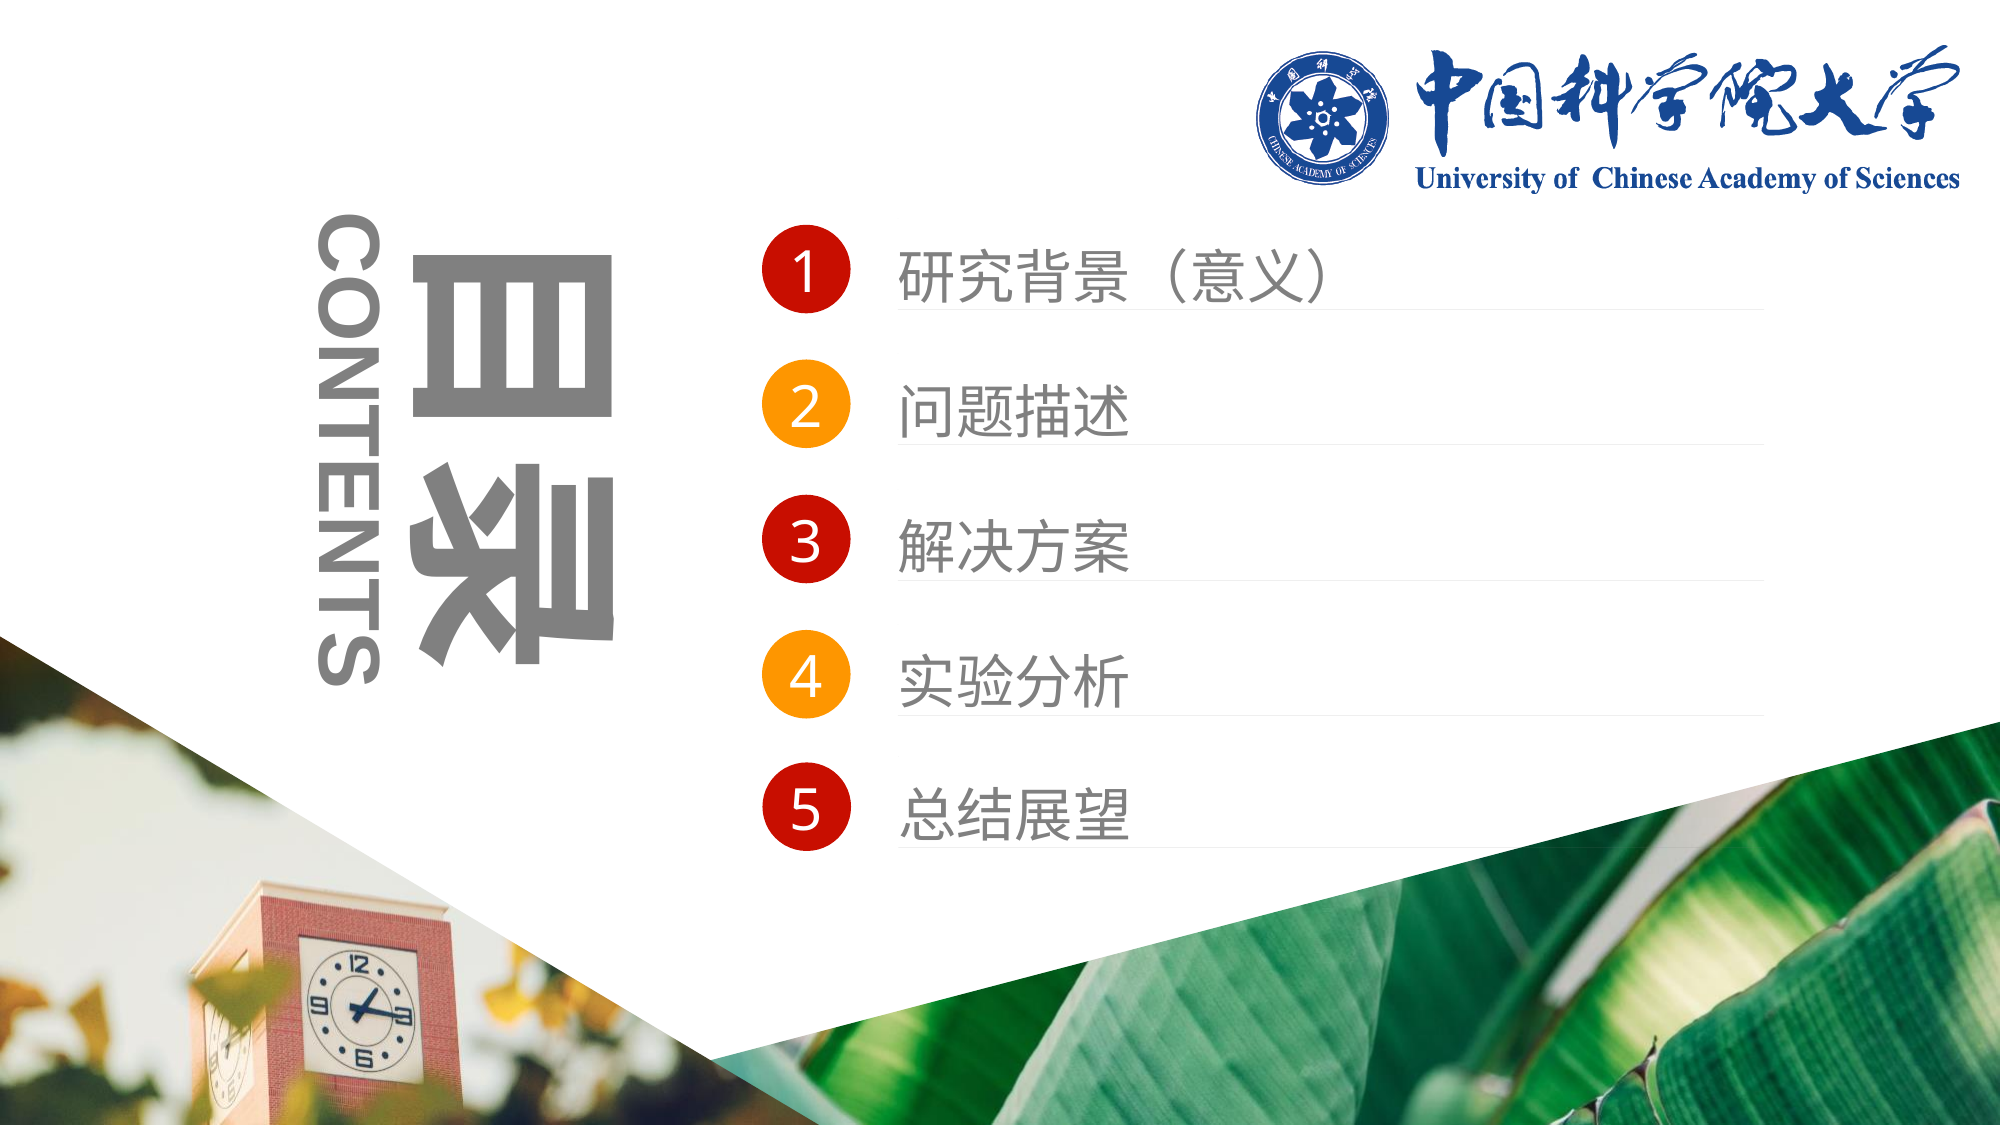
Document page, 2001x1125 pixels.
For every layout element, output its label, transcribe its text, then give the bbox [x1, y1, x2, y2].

picture [1256, 45, 1960, 194]
text_box 1 [760, 223, 852, 315]
text_box [0, 636, 819, 1125]
text_box 5 [761, 761, 853, 853]
text_box [711, 721, 2000, 1125]
text_box 2 [760, 358, 852, 450]
text_box 目录 [384, 155, 660, 746]
text_box 4 [760, 628, 852, 720]
text_box CONTENTS [302, 193, 407, 707]
text_box 3 [760, 493, 852, 585]
